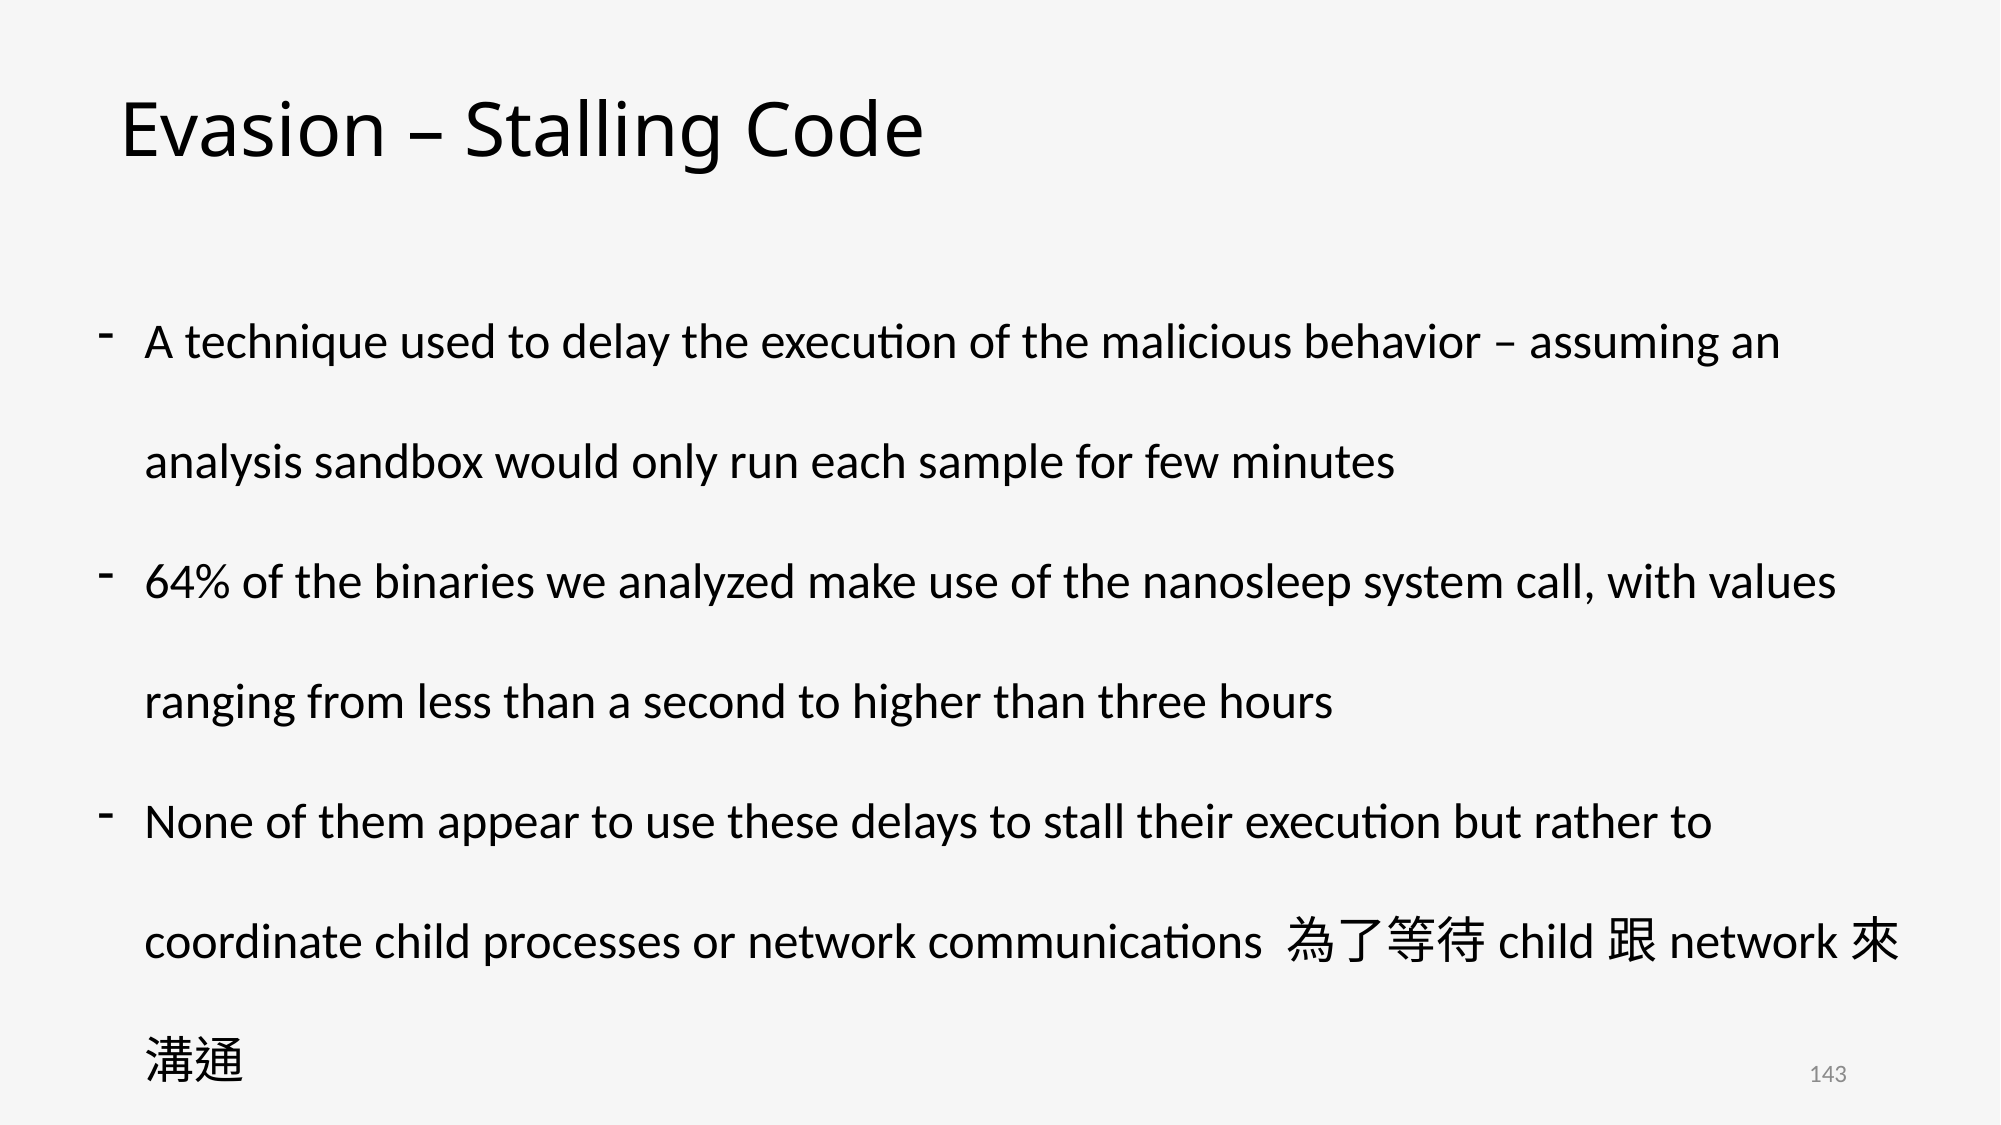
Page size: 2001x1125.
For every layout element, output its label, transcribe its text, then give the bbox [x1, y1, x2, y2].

slide_number 143 [1412, 1042, 1863, 1103]
title Evasion – Stalling Code [104, 23, 1830, 240]
text_box A technique used to delay the execution of the malicious behavior – assuming an analysis sandbox would only run each sample for few minutes 64% of the binaries we analyzed make use of the nanosleep system call, with values ranging from less than a second to higher than three hours None of them appear to use these delays to stall their execution but rather to coordinate child processes or network communications 為了等待child跟network來溝通 [82, 240, 1918, 1096]
